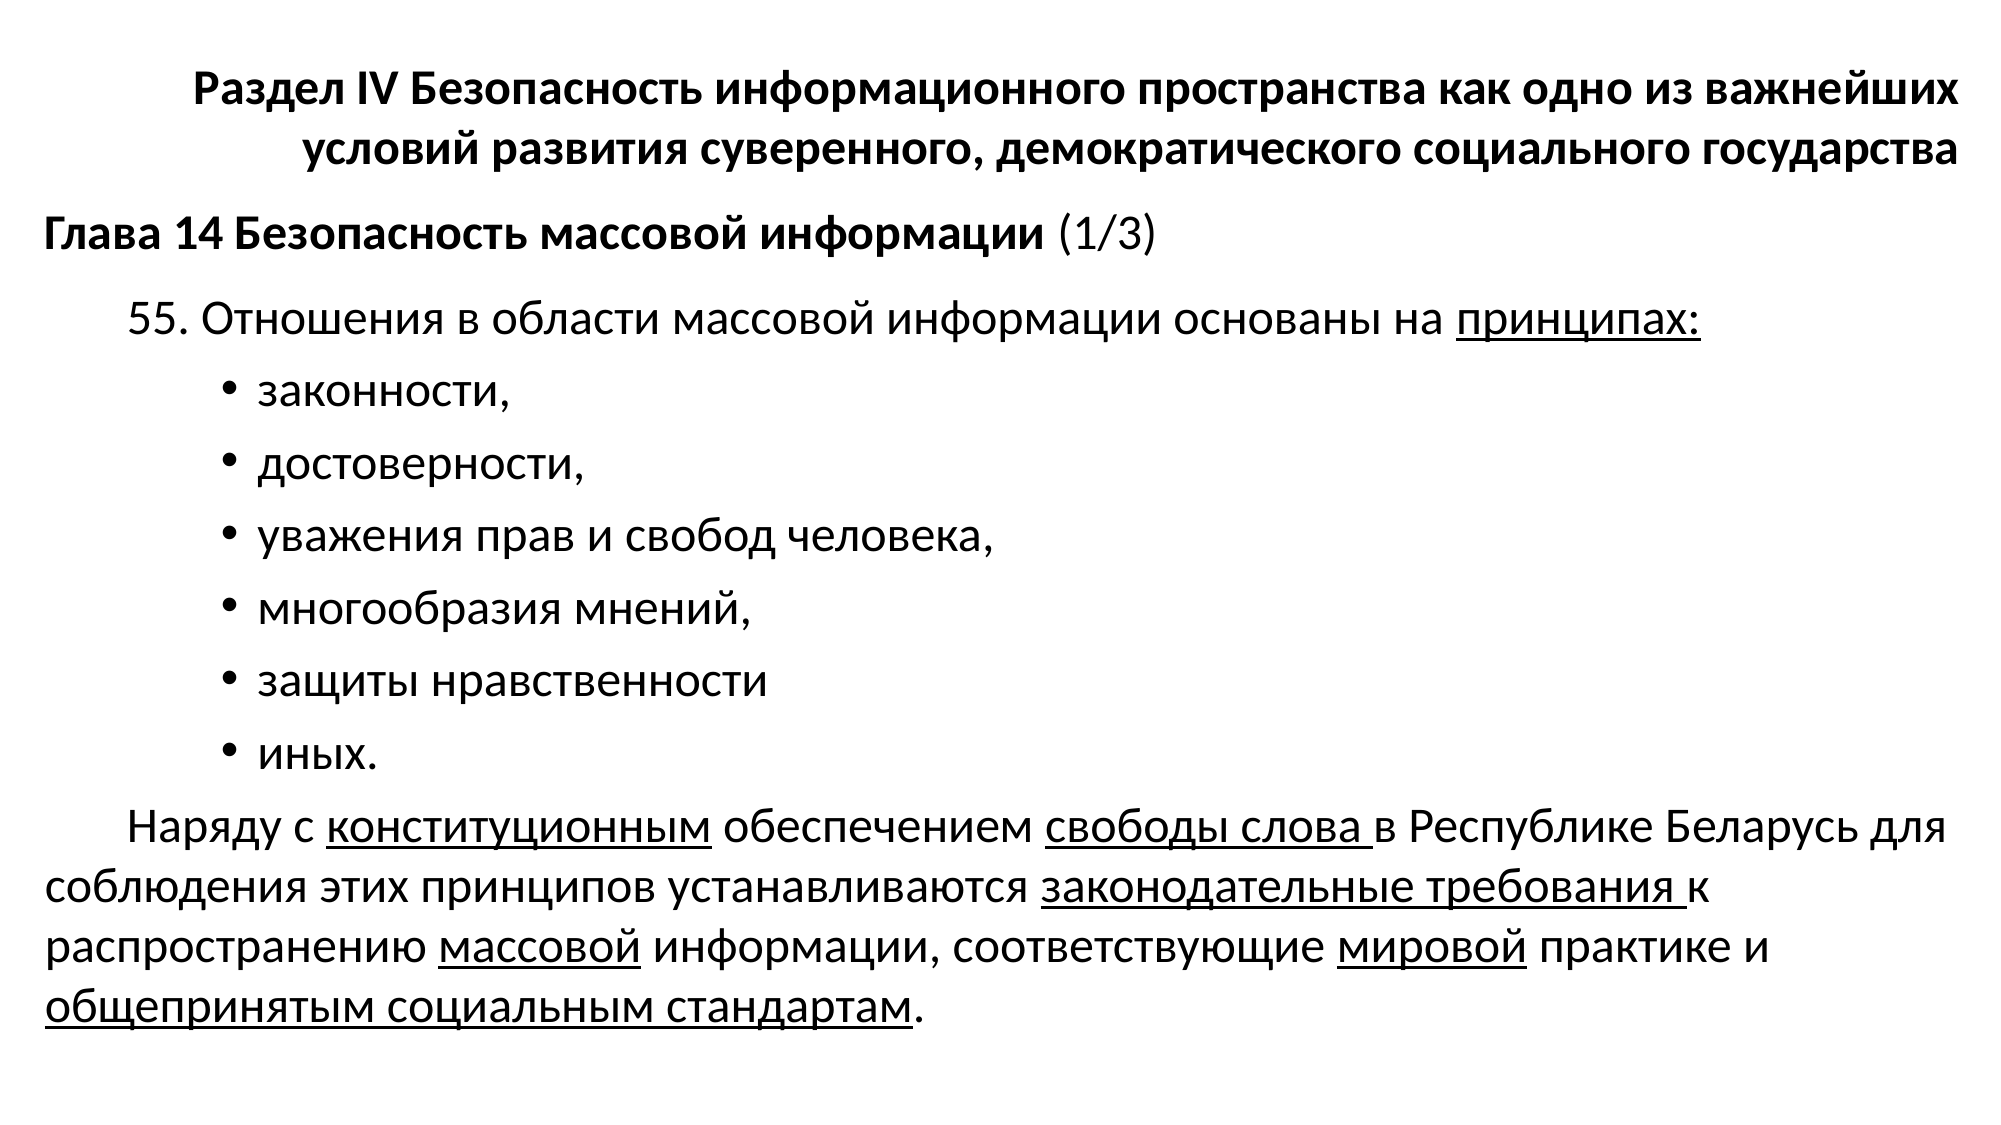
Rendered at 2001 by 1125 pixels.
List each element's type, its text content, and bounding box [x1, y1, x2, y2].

text_box Раздел IV Безопасность информационного пространства как одно из важнейших условий развития суверенного, демократического социального государства Глава 14 Безопасность массовой информации (1/3) 55. Отношения в области массовой информации основаны на принципах: законности, достоверности, уважения прав и свобод человека, многообразия мнений, защиты нравственности иных. Наряду с конституционным обеспечением свободы слова в Республике Беларусь для соблюдения этих принципов устанавливаются законодательные требования к распространению массовой информации, соответствующие мировой практике и общепринятым социальным стандартам. [29, 47, 1976, 1100]
